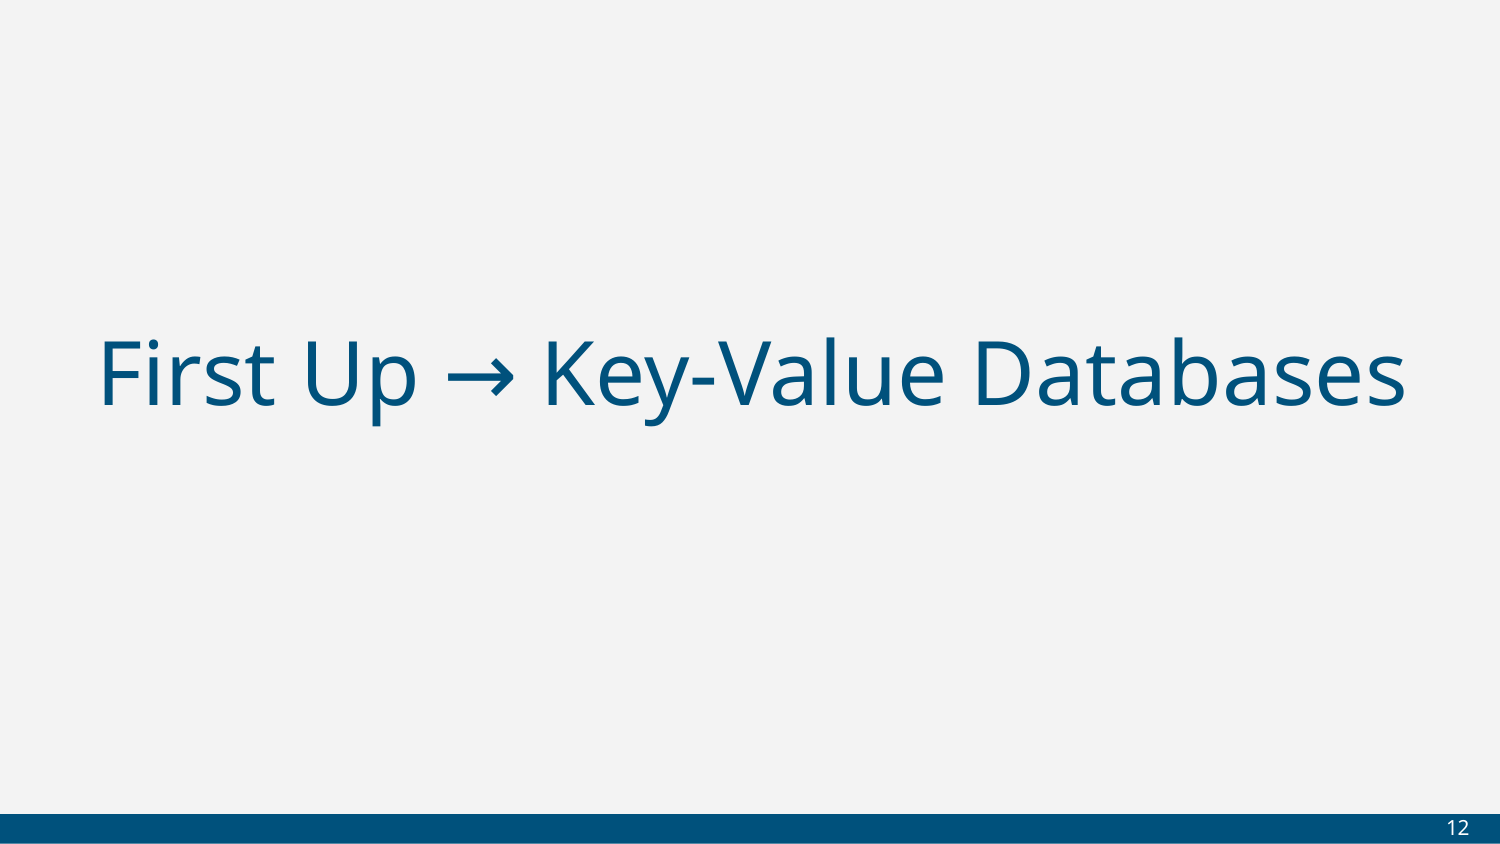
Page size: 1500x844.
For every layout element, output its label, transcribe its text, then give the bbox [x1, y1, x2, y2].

title First Up → Key-Value Databases [78, 289, 1428, 439]
slide_number ‹#› [1296, 810, 1485, 844]
